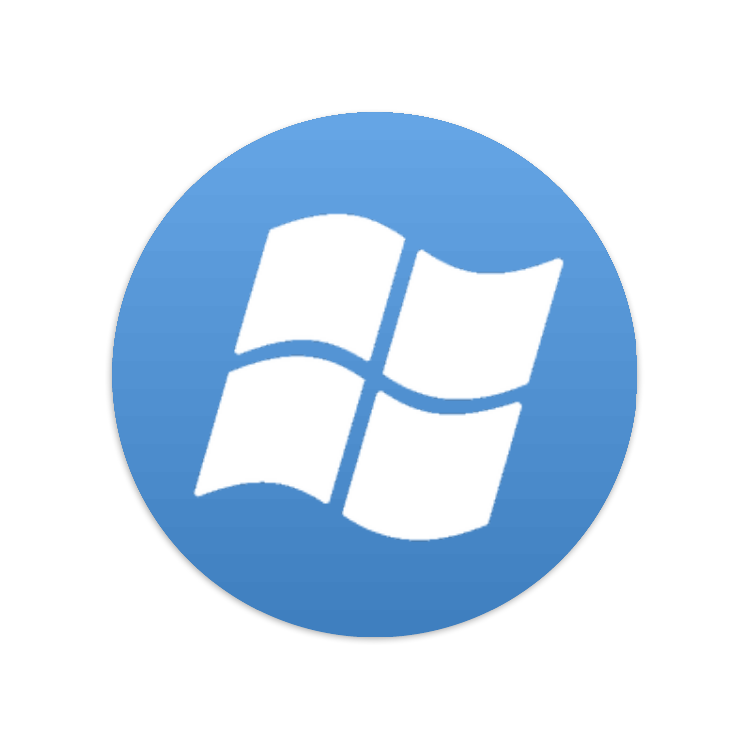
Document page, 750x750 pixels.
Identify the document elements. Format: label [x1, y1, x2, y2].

text_box [112, 112, 638, 638]
